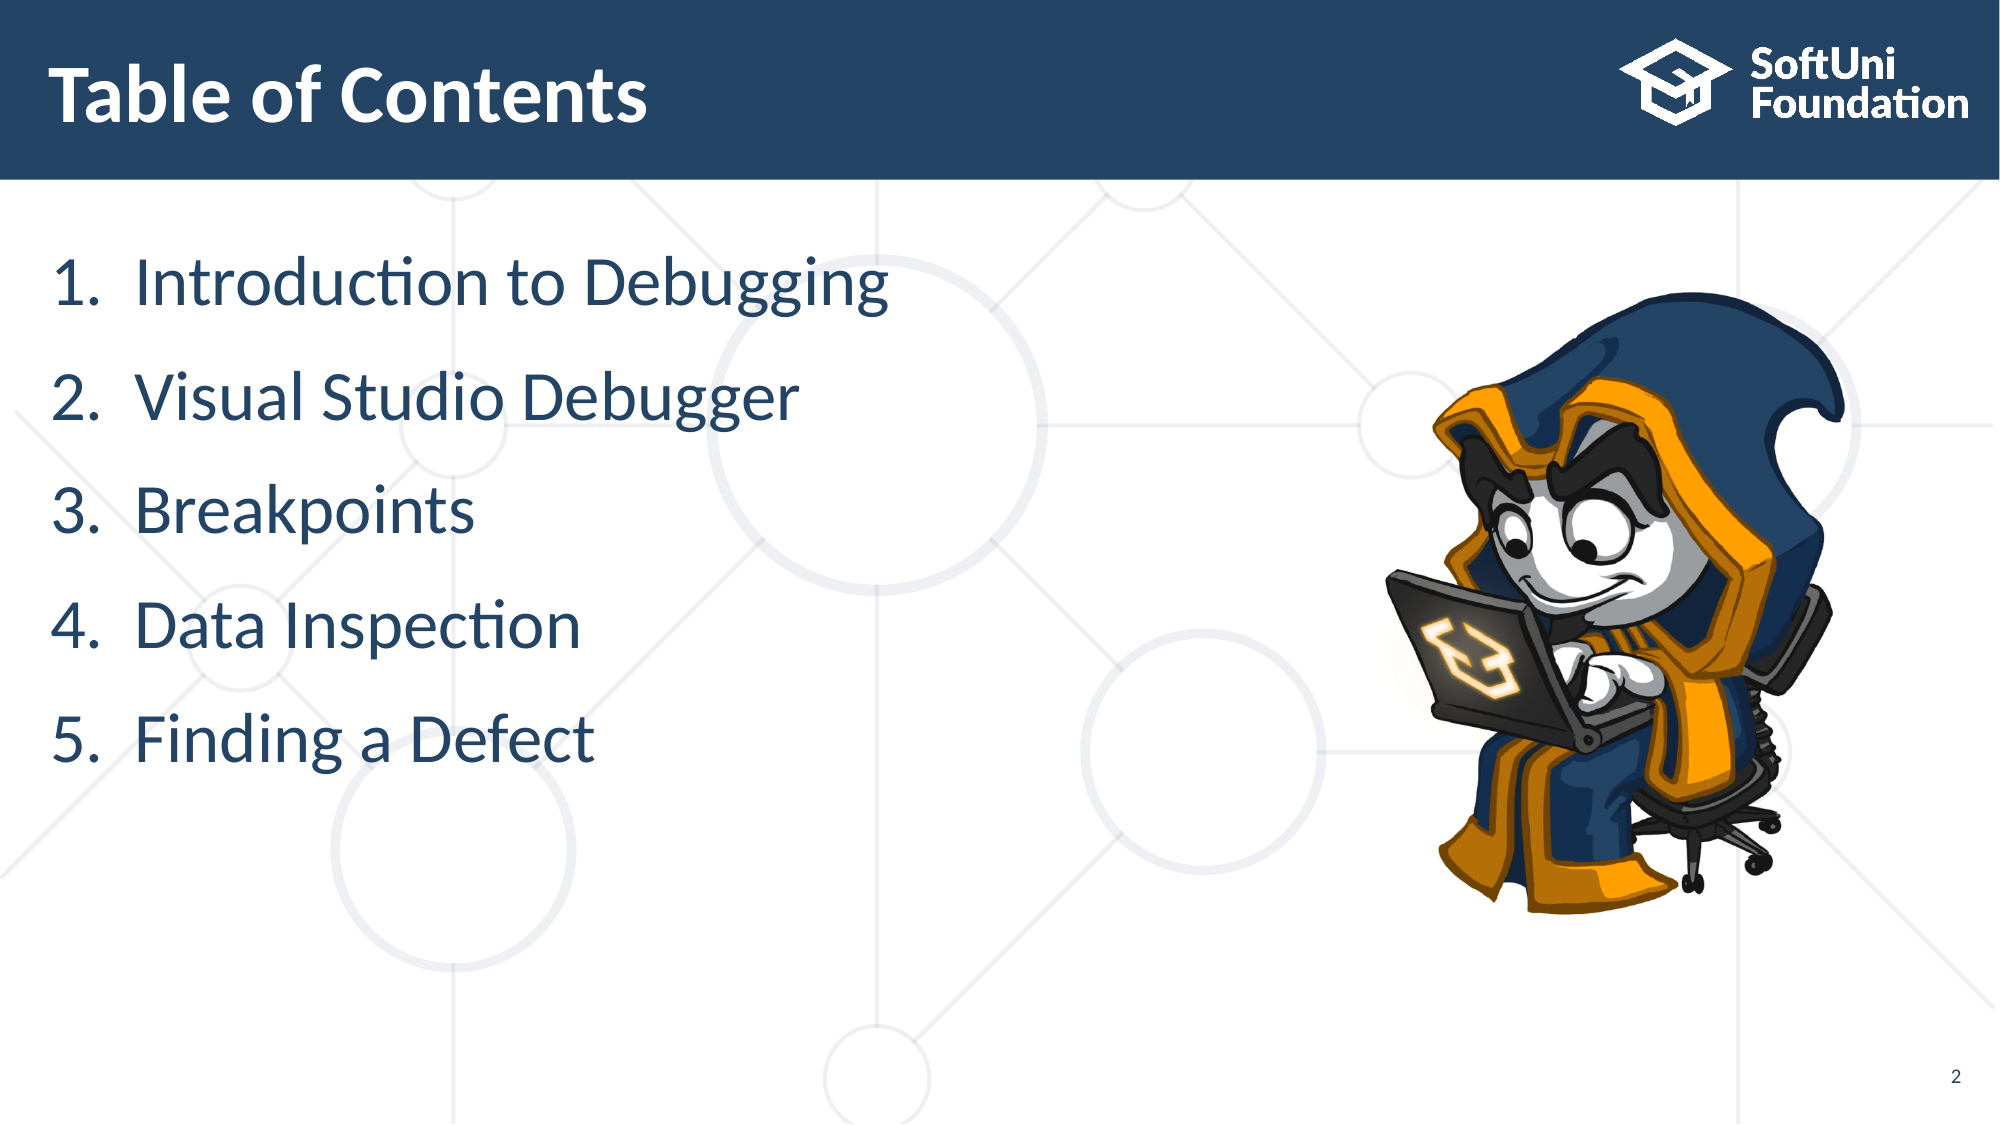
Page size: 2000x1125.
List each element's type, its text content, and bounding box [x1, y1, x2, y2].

slide_number 2 [1896, 1049, 1968, 1101]
picture [1375, 231, 1884, 951]
title Table of Contents [31, 16, 1591, 162]
picture [1618, 38, 1968, 126]
list Introduction to Debugging Visual Studio Debugger Breakpoints Data Inspection Finding a Defect [32, 224, 1375, 1012]
